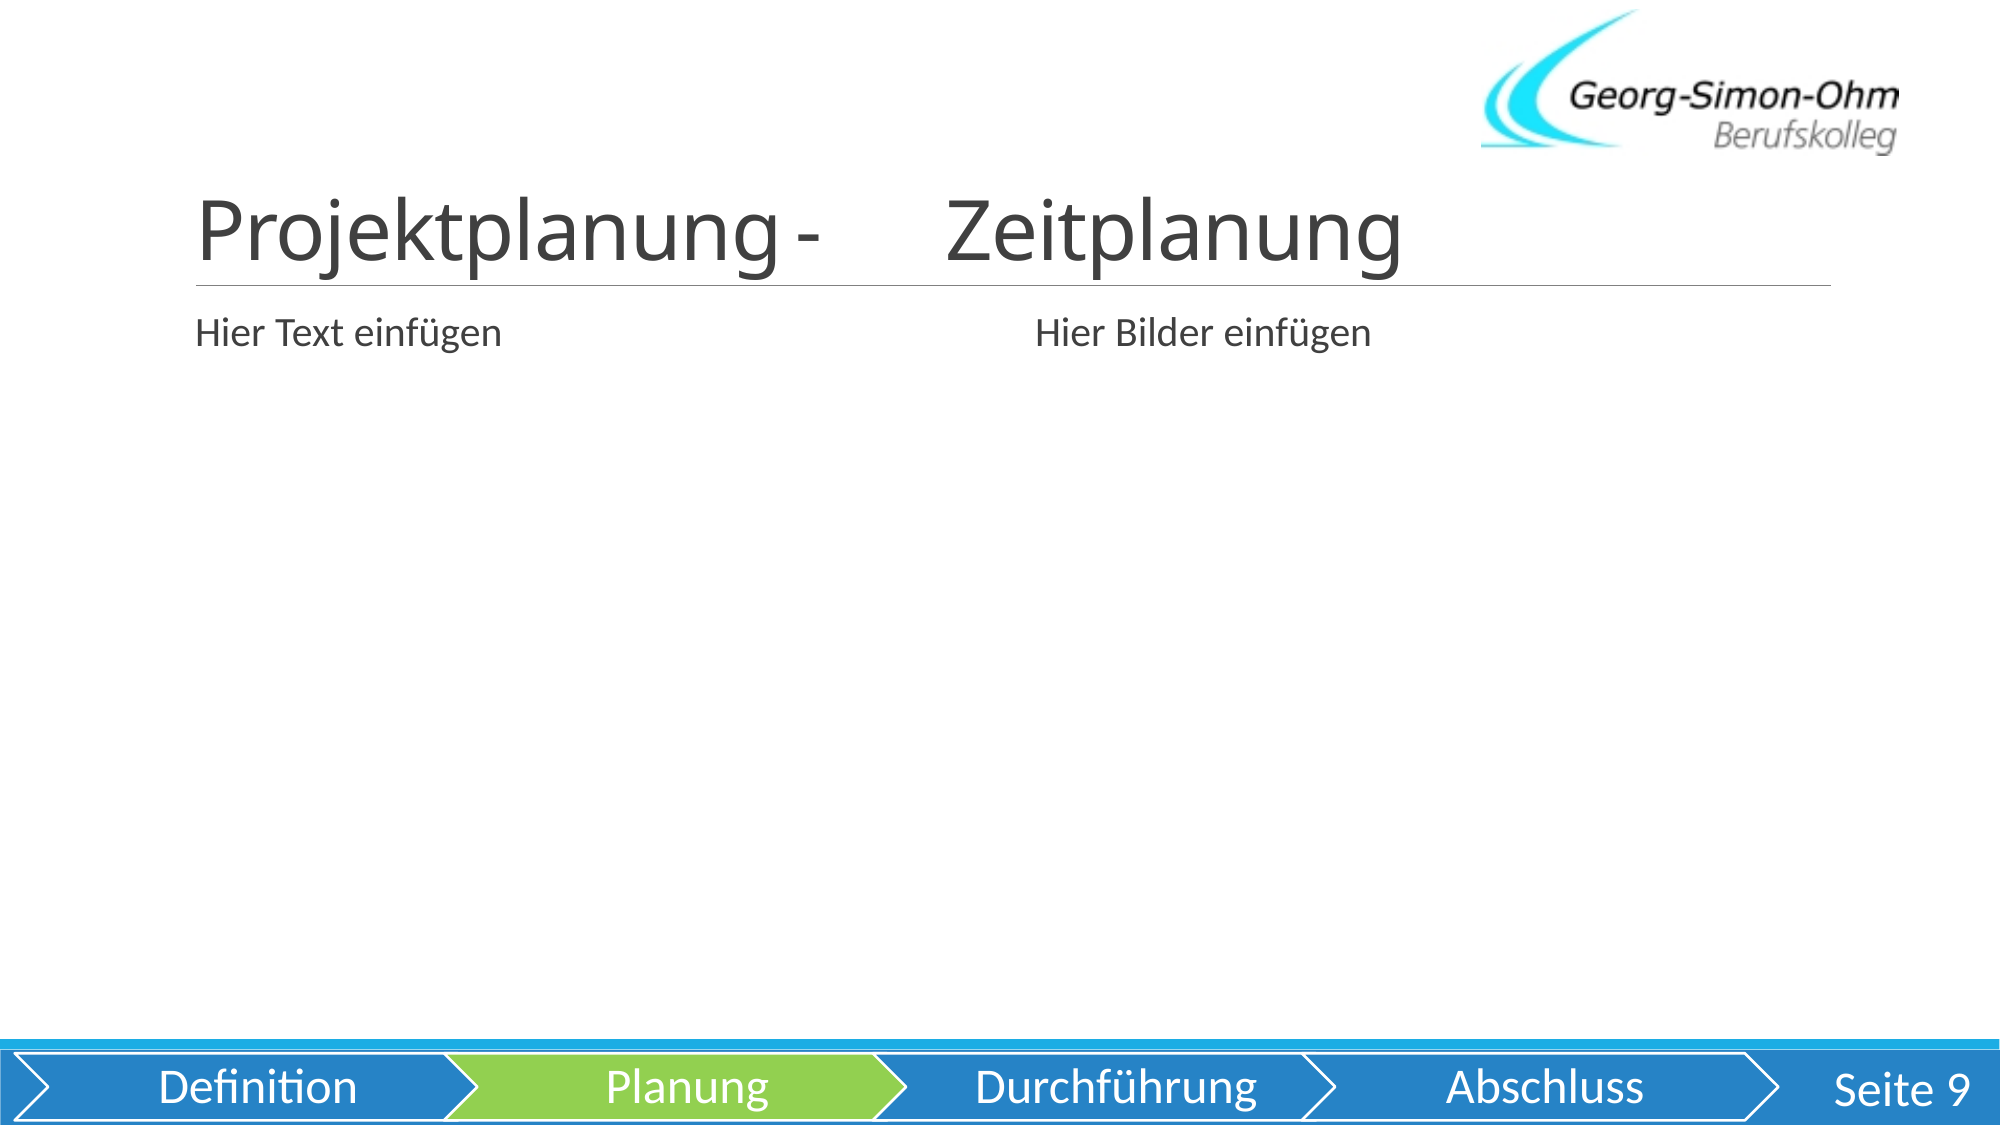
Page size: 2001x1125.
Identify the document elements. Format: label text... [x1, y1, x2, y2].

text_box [13, 1052, 1780, 1121]
slide_number Seite 9 [1790, 1056, 1987, 1117]
list Hier Text einfügen [180, 302, 990, 963]
list Hier Bilder einfügen [1020, 302, 1830, 963]
picture [1480, 9, 1899, 157]
title Projektplanung - Zeitplanung [180, 47, 1830, 285]
